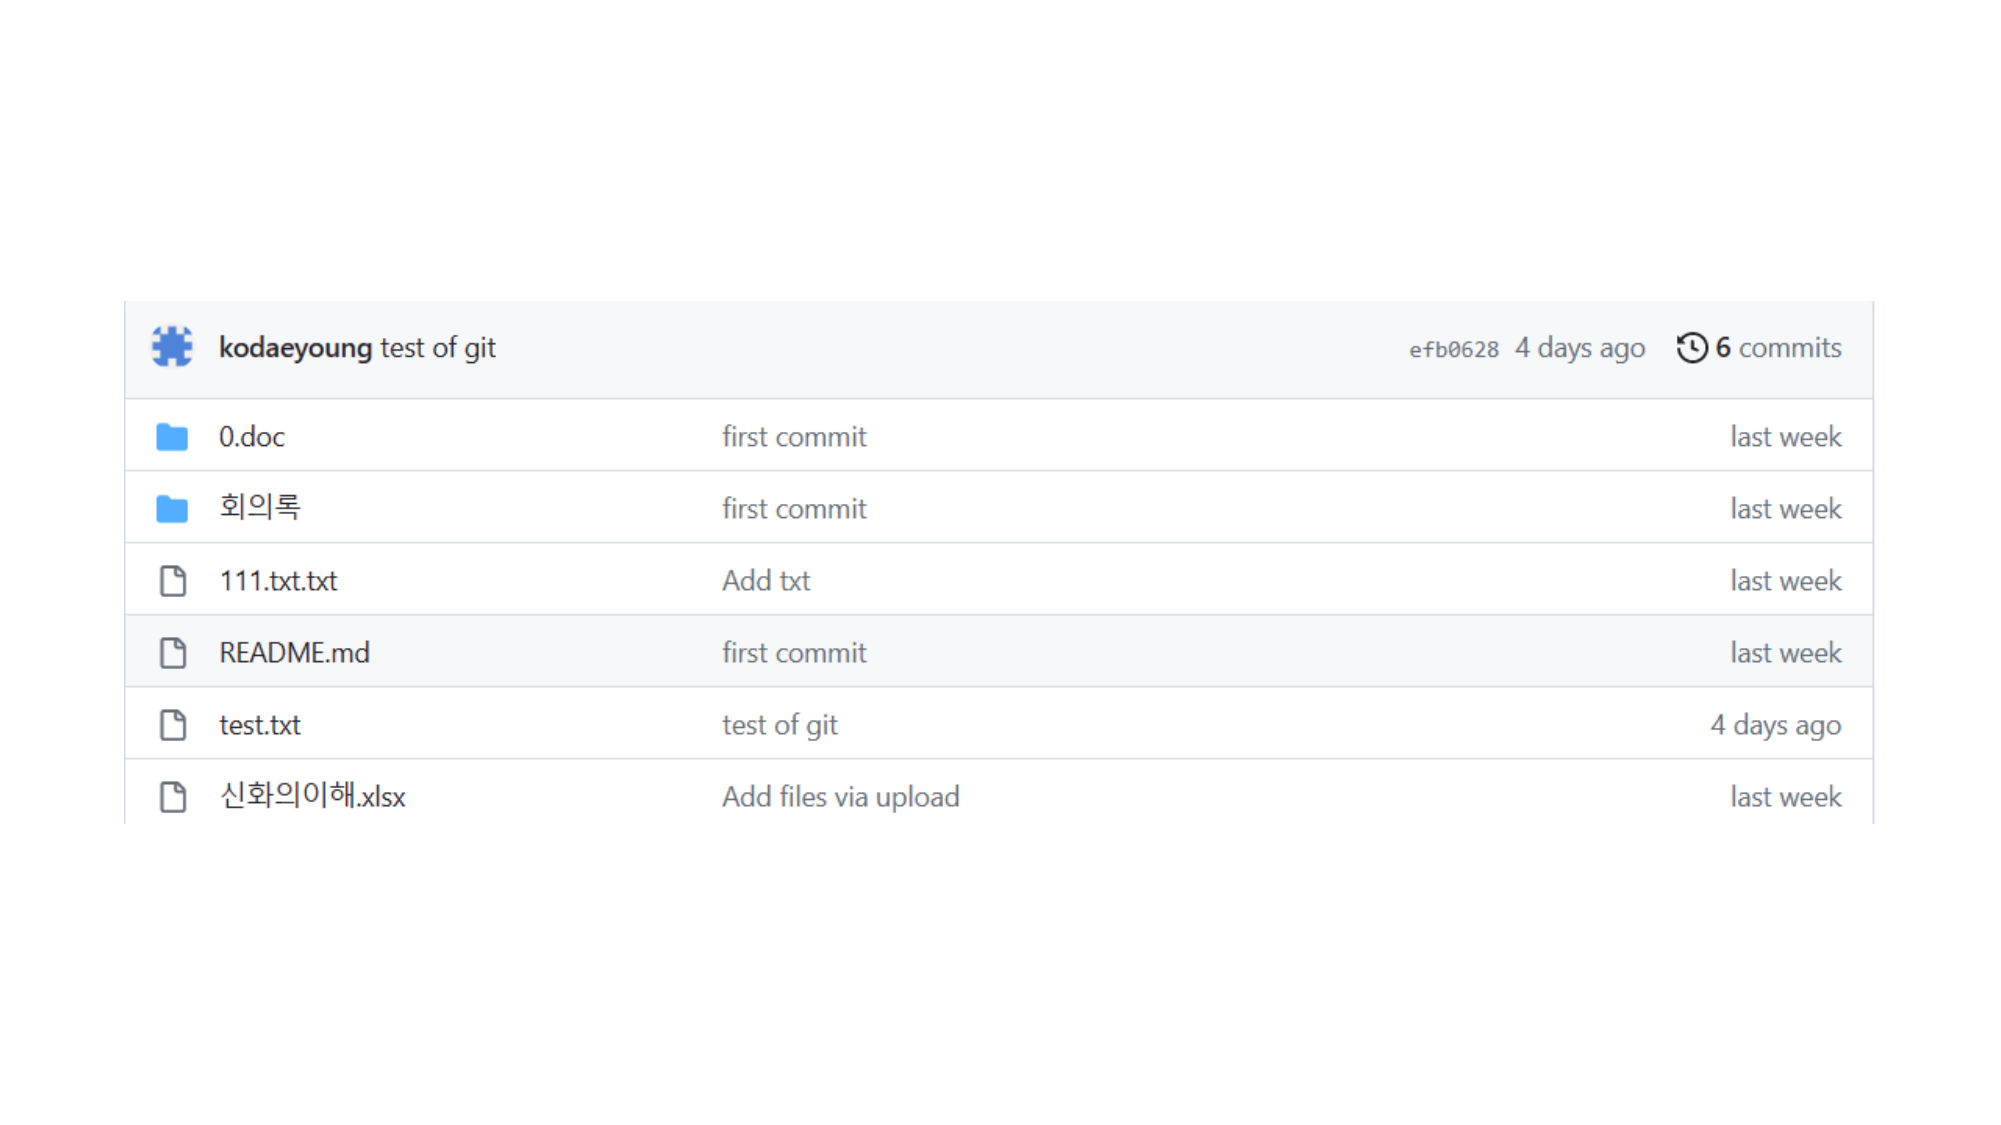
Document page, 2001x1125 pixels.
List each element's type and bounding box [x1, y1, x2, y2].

picture [124, 301, 1876, 824]
